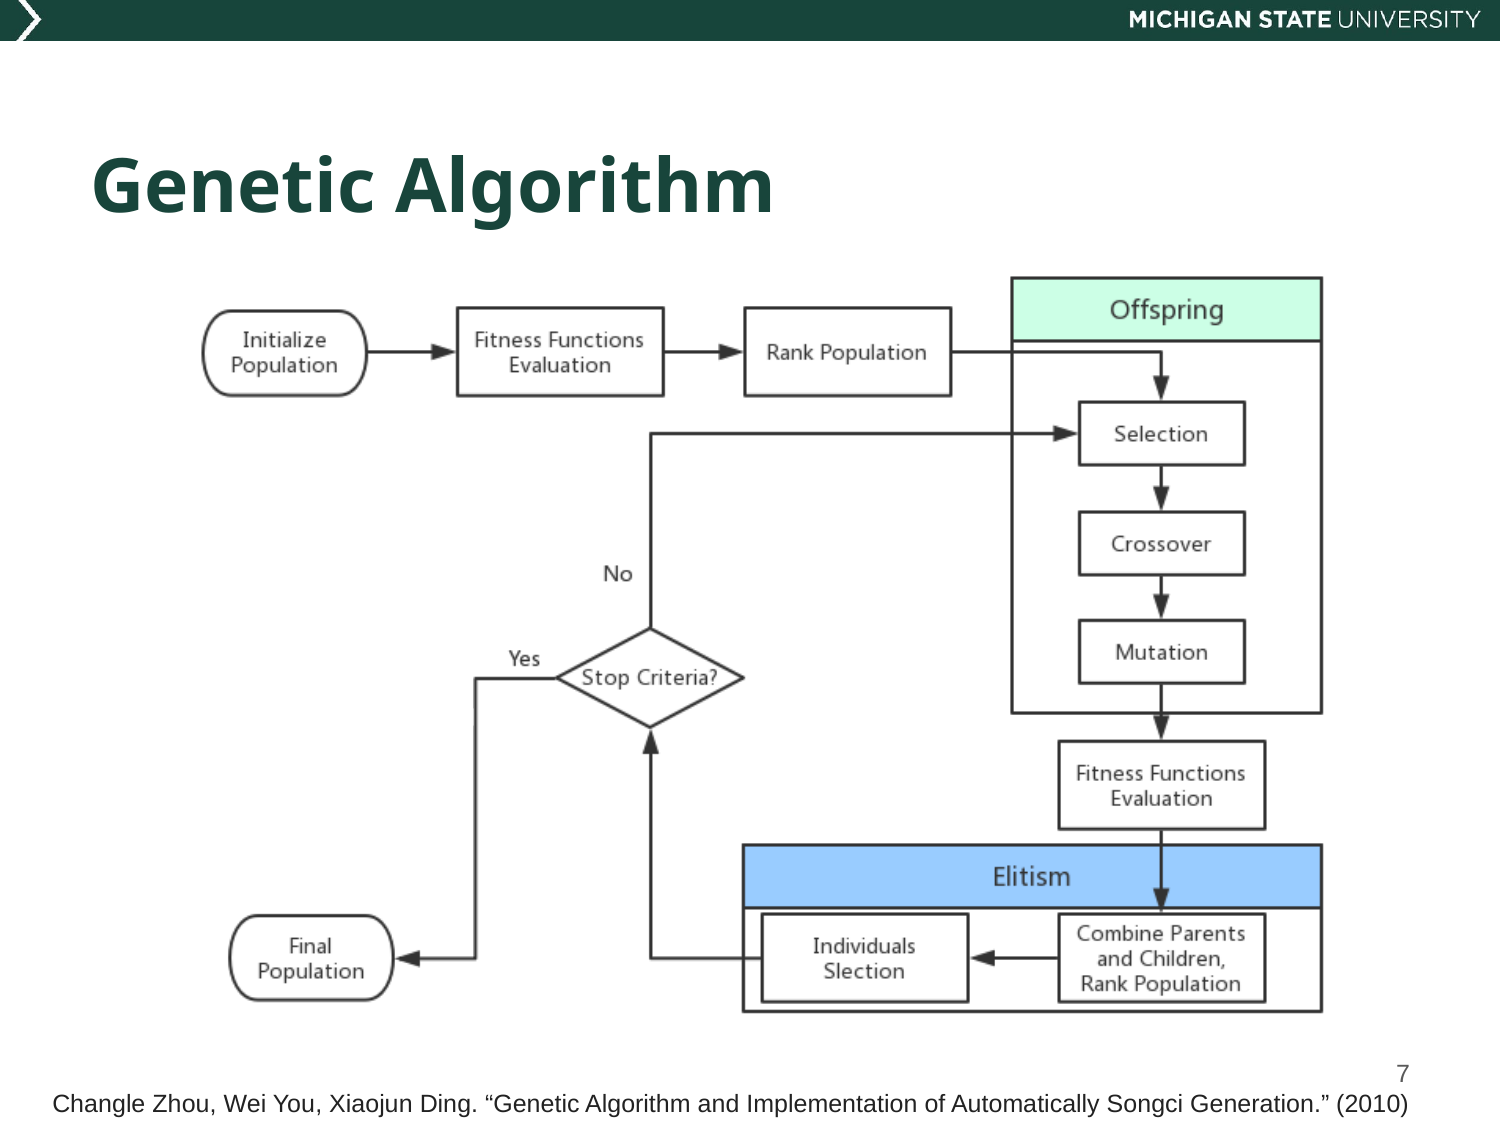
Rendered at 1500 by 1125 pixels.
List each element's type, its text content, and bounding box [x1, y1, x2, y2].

slide_number 7 [1074, 1042, 1425, 1079]
picture [0, 0, 1500, 41]
picture [128, 202, 1372, 1062]
text_box Changle Zhou, Wei You, Xiaojun Ding. “Genetic Algorithm and Implementation of Automatically Songci Generation.” (2010) [37, 1079, 1463, 1125]
title Genetic Algorithm [75, 122, 1425, 284]
